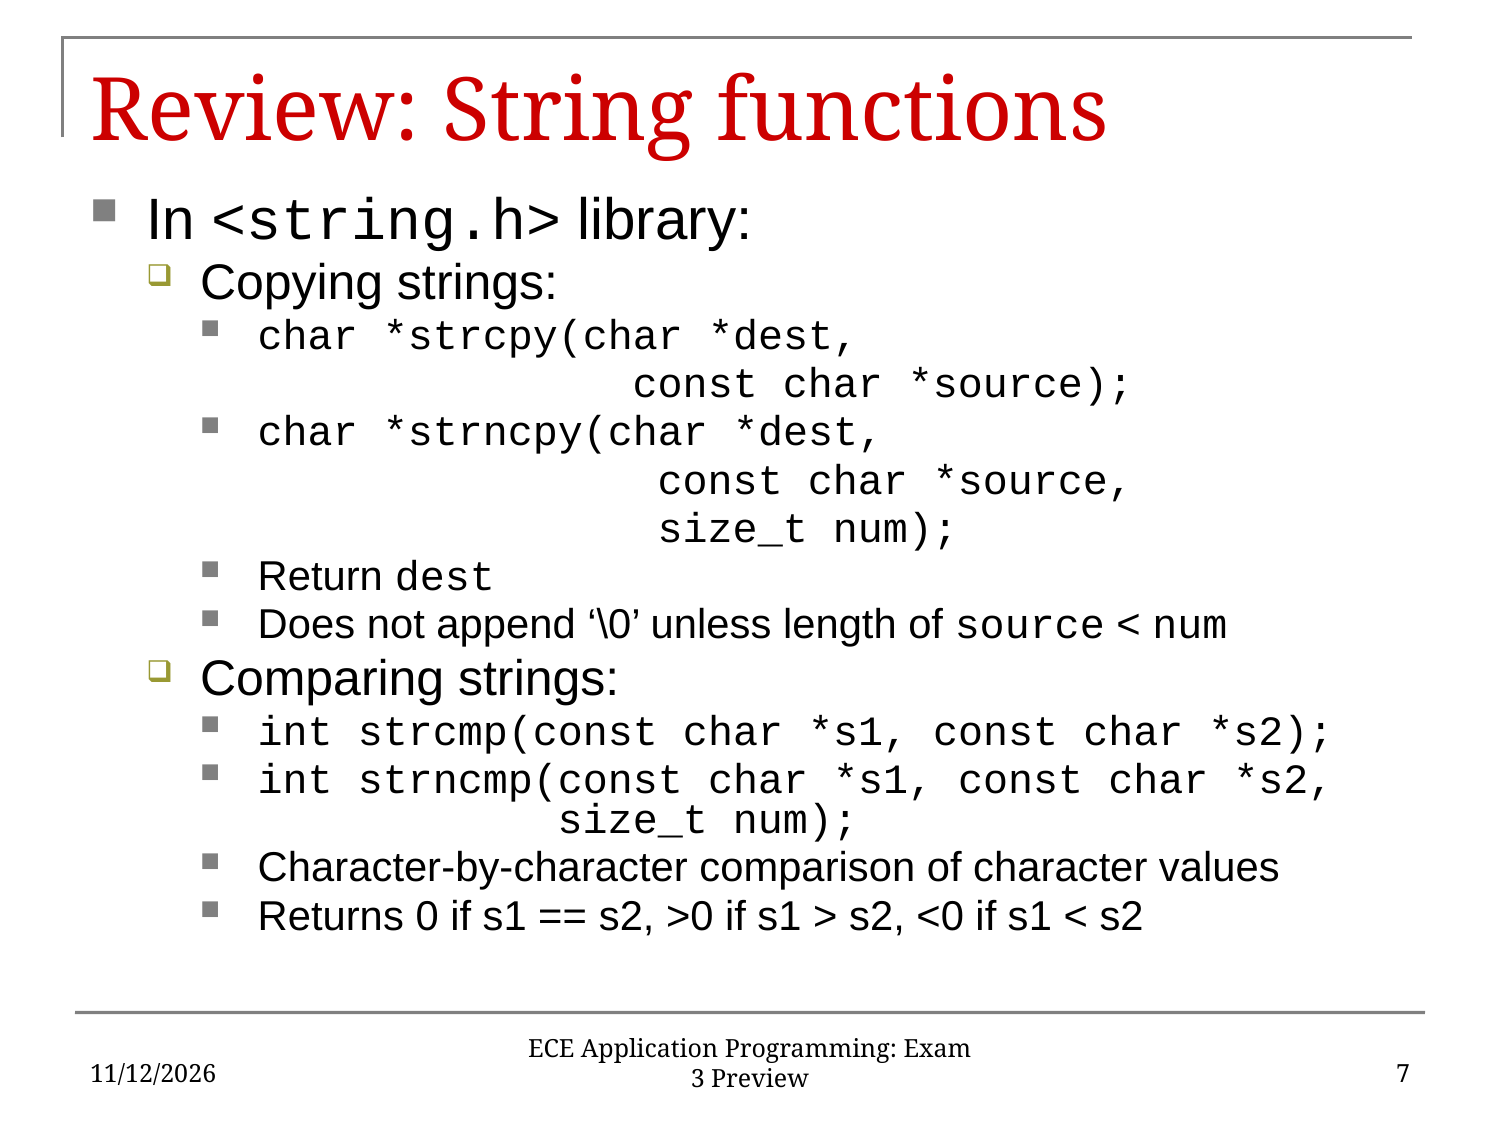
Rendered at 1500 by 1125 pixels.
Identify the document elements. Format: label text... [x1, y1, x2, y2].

slide_number 7 [1074, 1023, 1426, 1100]
title Review: String functions [75, 45, 1425, 163]
footer ECE Application Programming: Exam 3 Preview [512, 1024, 988, 1101]
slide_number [74, 1023, 426, 1100]
list In <string.h> library: Copying strings: char *strcpy(char *dest, const char *source); char *strncpy(char *dest, const char *source, size_t num); Return dest Does not append ‘\0’ unless length of source < num Comparing strings: int strcmp(const char *s1, const char *s2); int strncmp(const char *s1, const char *s2, size_t num); Character-by-character comparison of character values Returns 0 if s1 == s2, >0 if s1 > s2, <0 if s1 < s2 [75, 187, 1425, 1006]
